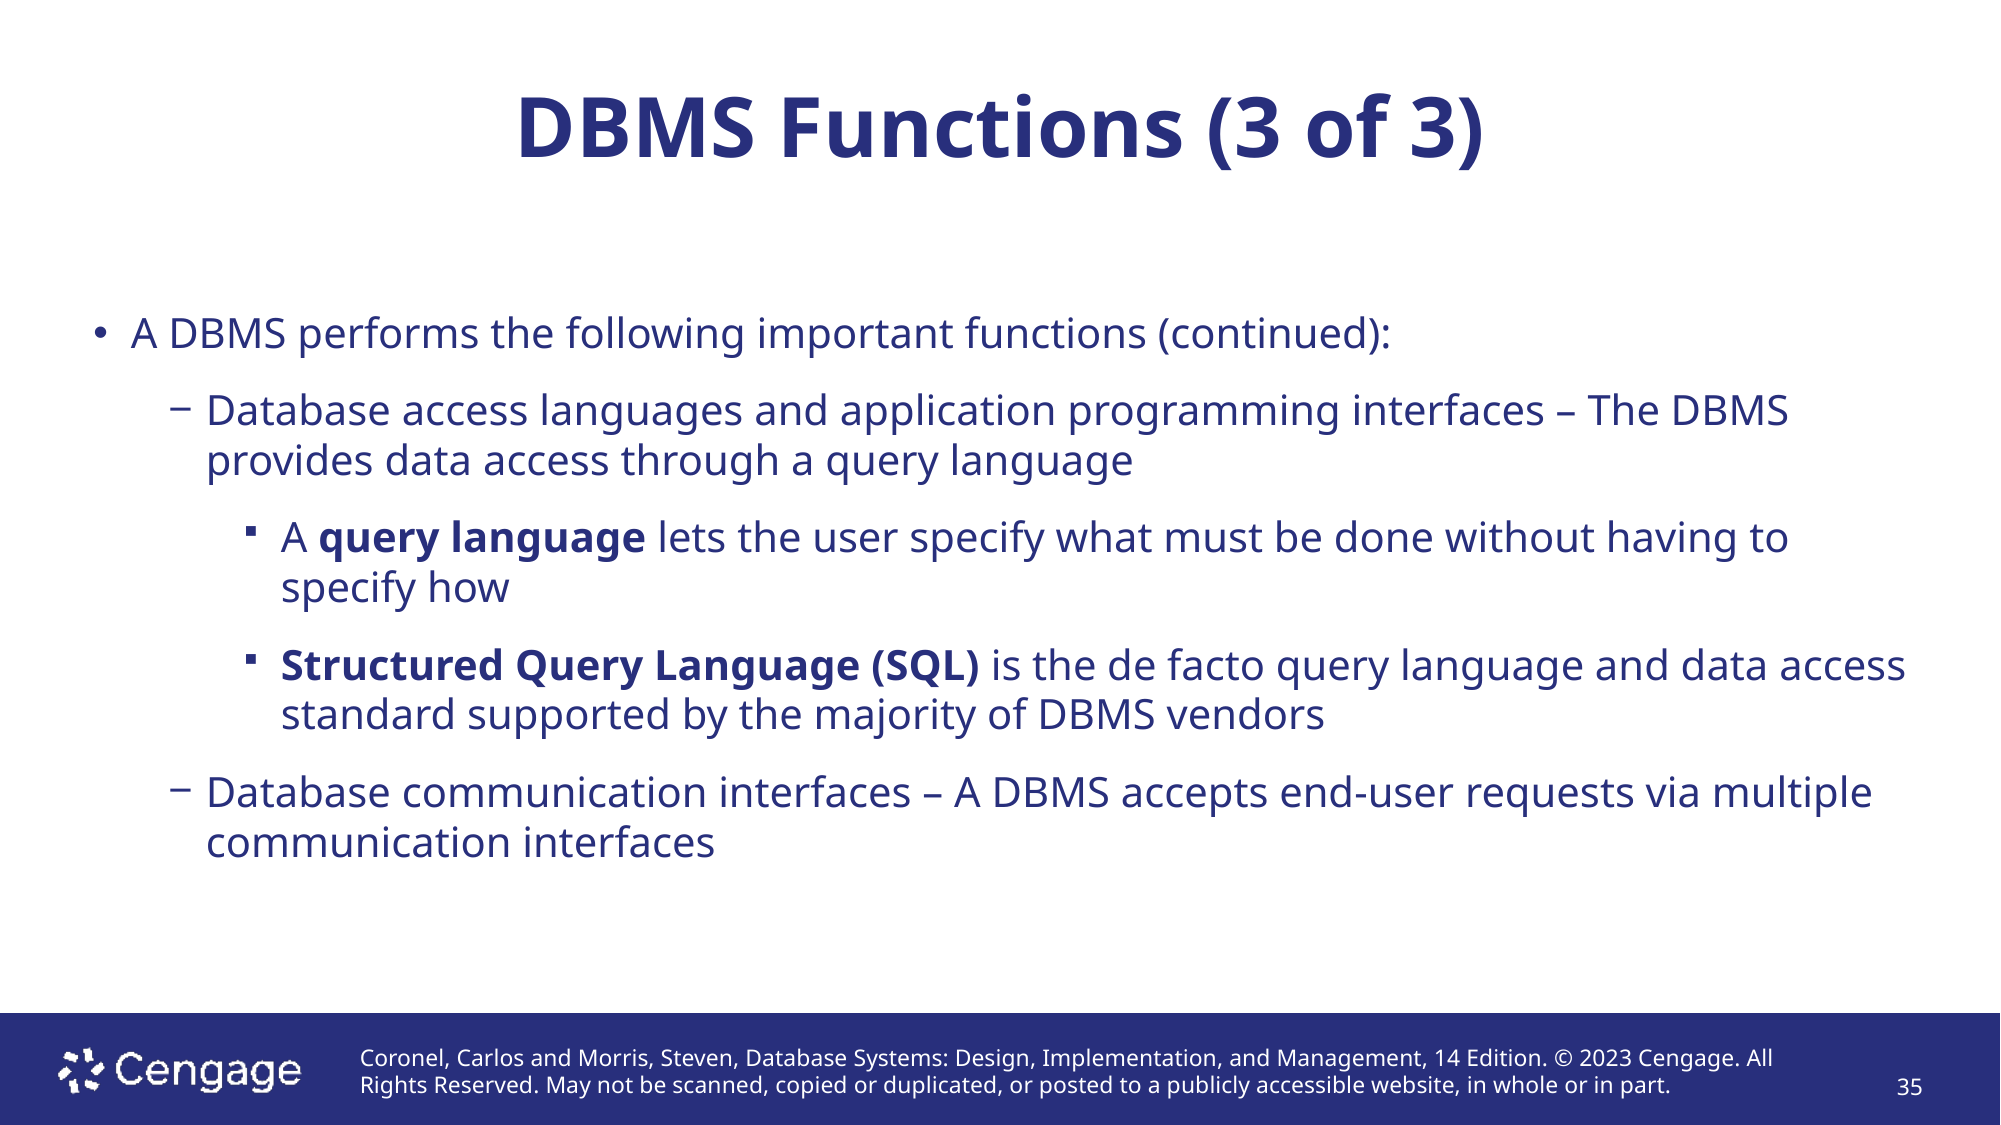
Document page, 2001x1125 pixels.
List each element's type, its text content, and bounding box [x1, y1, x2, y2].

title DBMS Functions (3 of 3) [78, 77, 1923, 278]
list A DBMS performs the following important functions (continued): Database access languages and application programming interfaces – The DBMS provides data access through a query language A query language lets the user specify what must be done without having to specify how Structured Query Language (SQL) is the de facto query language and data access standard supported by the majority of DBMS vendors Database communication interfaces – A DBMS accepts end-user requests via multiple communication interfaces [78, 299, 1923, 1014]
picture [30, 1020, 329, 1122]
